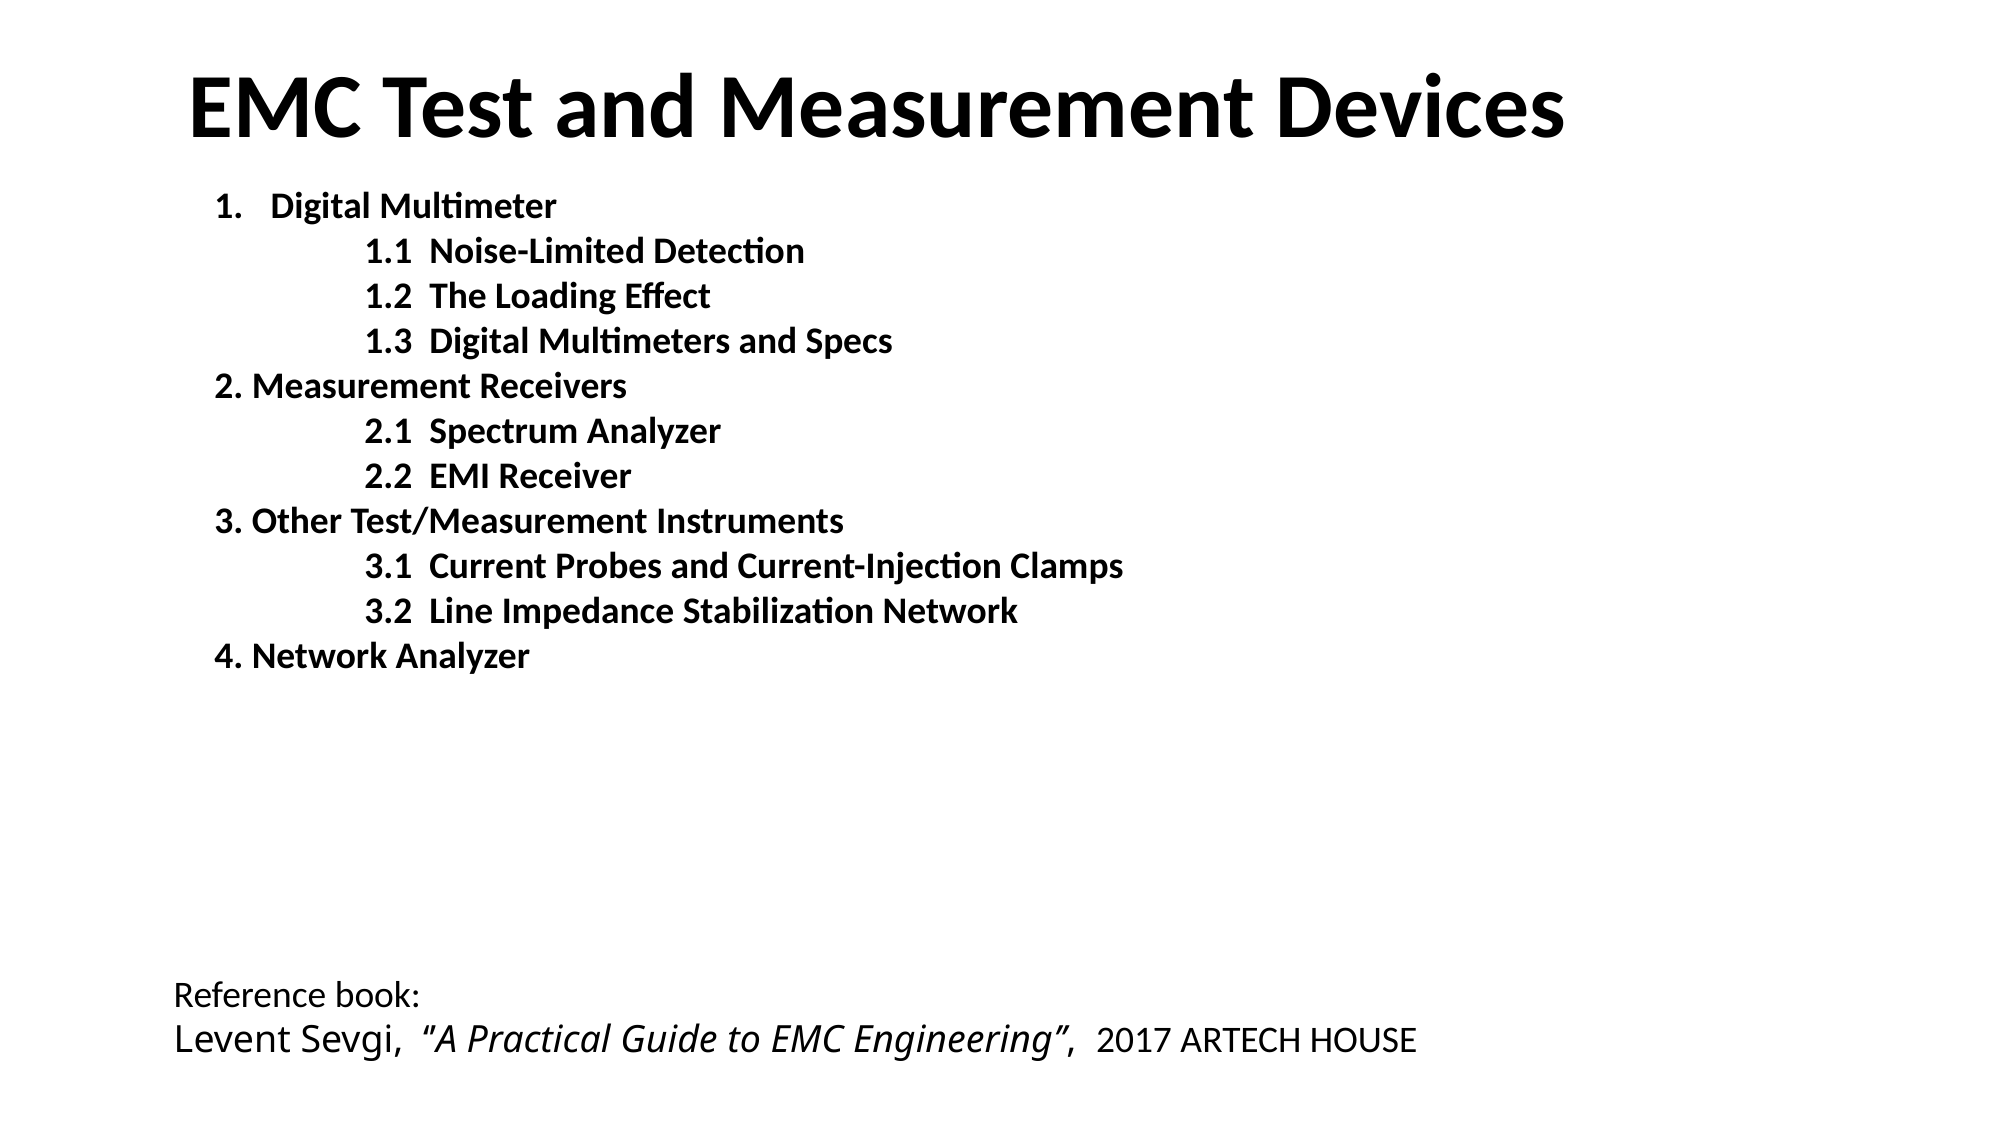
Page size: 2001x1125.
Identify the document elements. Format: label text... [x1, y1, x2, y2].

text_box EMC Test and Measurement Devices [174, 38, 1583, 164]
text_box Reference book: Levent Sevgi, ‘’A Practical Guide to EMC Engineering’’, 2017 ARTECH HOUSE [159, 962, 1433, 1068]
text_box Digital Multimeter 1.1 Noise-Limited Detection 1.2 The Loading Effect 1.3 Digital Multimeters and Specs 2. Measurement Receivers 2.1 Spectrum Analyzer 2.2 EMI Receiver 3. Other Test/Measurement Instruments 3.1 Current Probes and Current-Injection Clamps 3.2 Line Impedance Stabilization Network 4. Network Analyzer [199, 173, 1140, 774]
